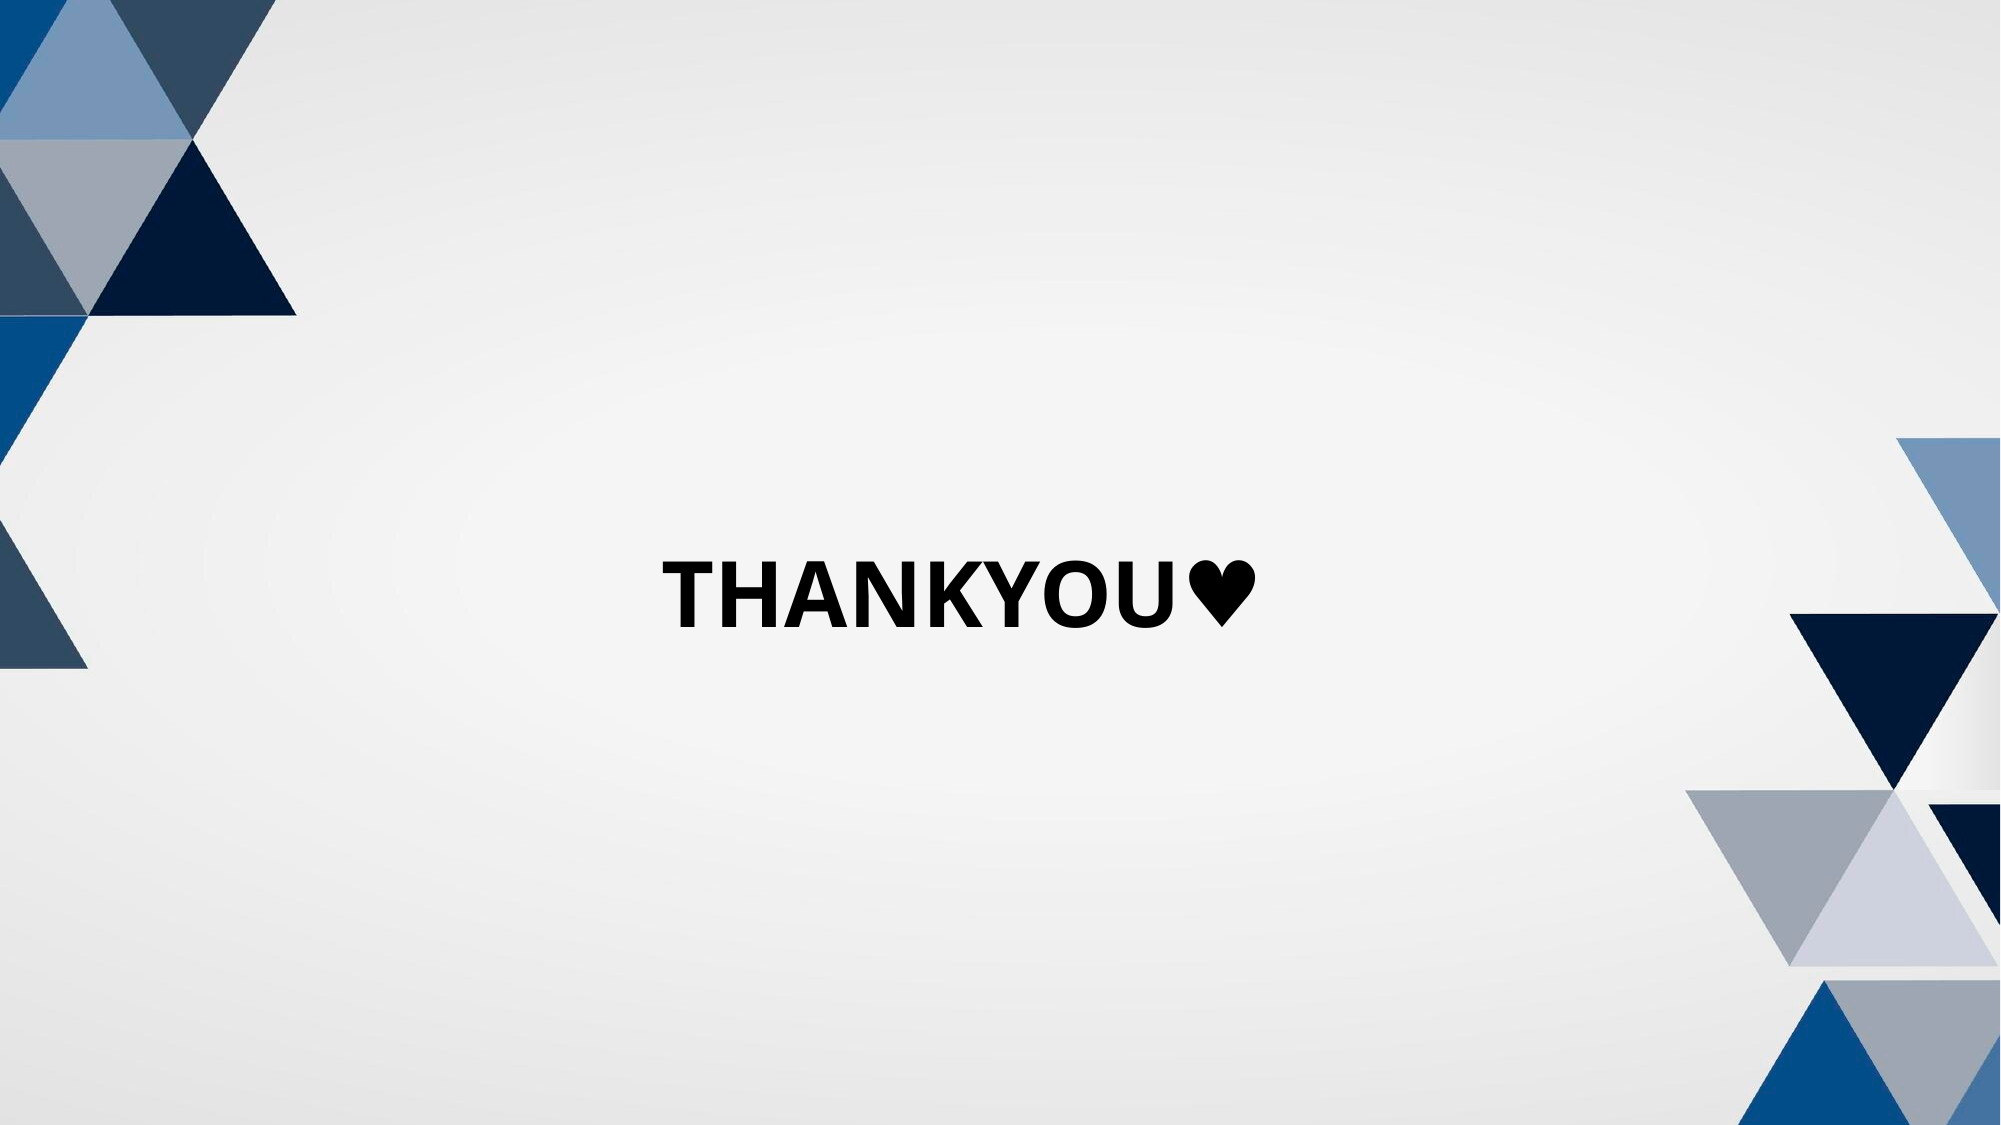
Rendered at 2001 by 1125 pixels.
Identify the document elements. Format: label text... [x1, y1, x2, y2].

title THANKYOU♥️ [100, 488, 1826, 707]
picture [0, 0, 2001, 1125]
